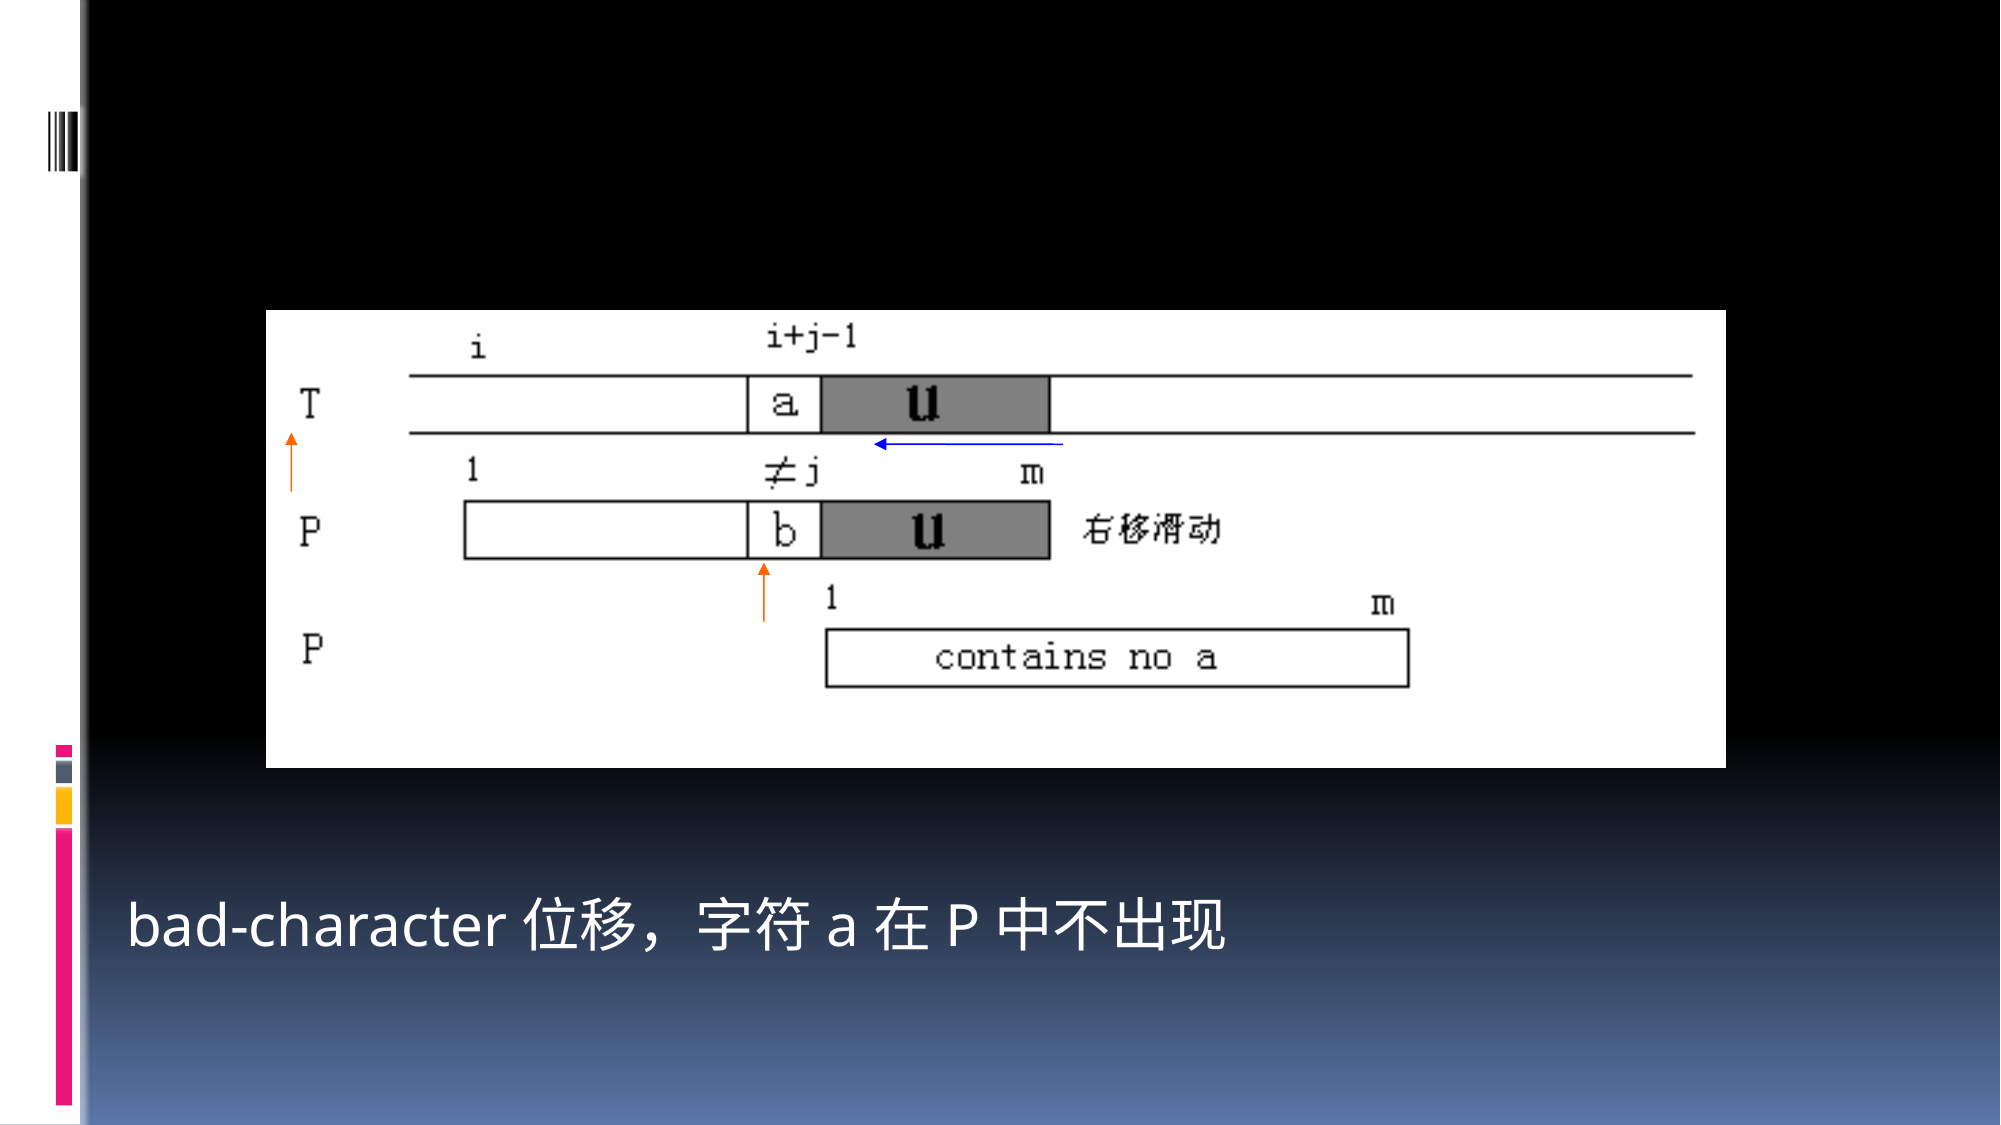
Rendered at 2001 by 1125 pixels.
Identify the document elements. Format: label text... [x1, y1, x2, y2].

list bad-character位移，字符a在P中不出现 [99, 880, 1900, 1005]
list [266, 310, 1727, 768]
